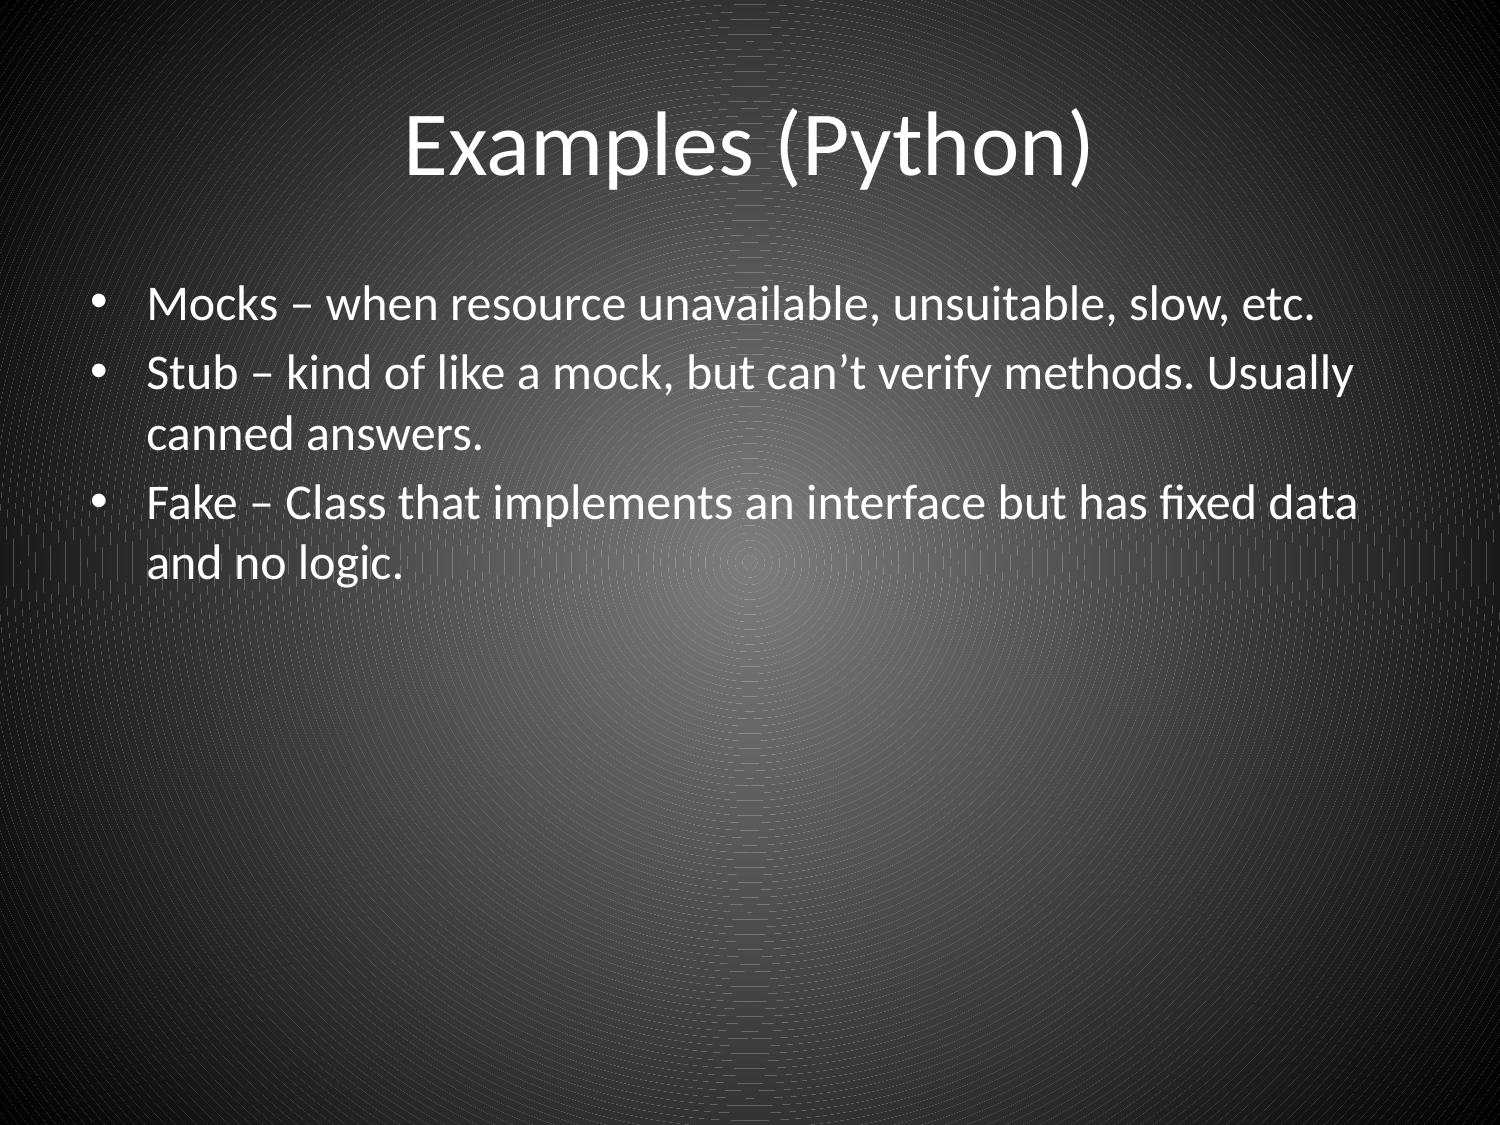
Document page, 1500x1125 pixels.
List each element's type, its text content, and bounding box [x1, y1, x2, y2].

title Examples (Python) [75, 45, 1425, 233]
list Mocks – when resource unavailable, unsuitable, slow, etc. Stub – kind of like a mock, but can’t verify methods. Usually canned answers. Fake – Class that implements an interface but has fixed data and no logic. [75, 262, 1425, 1005]
